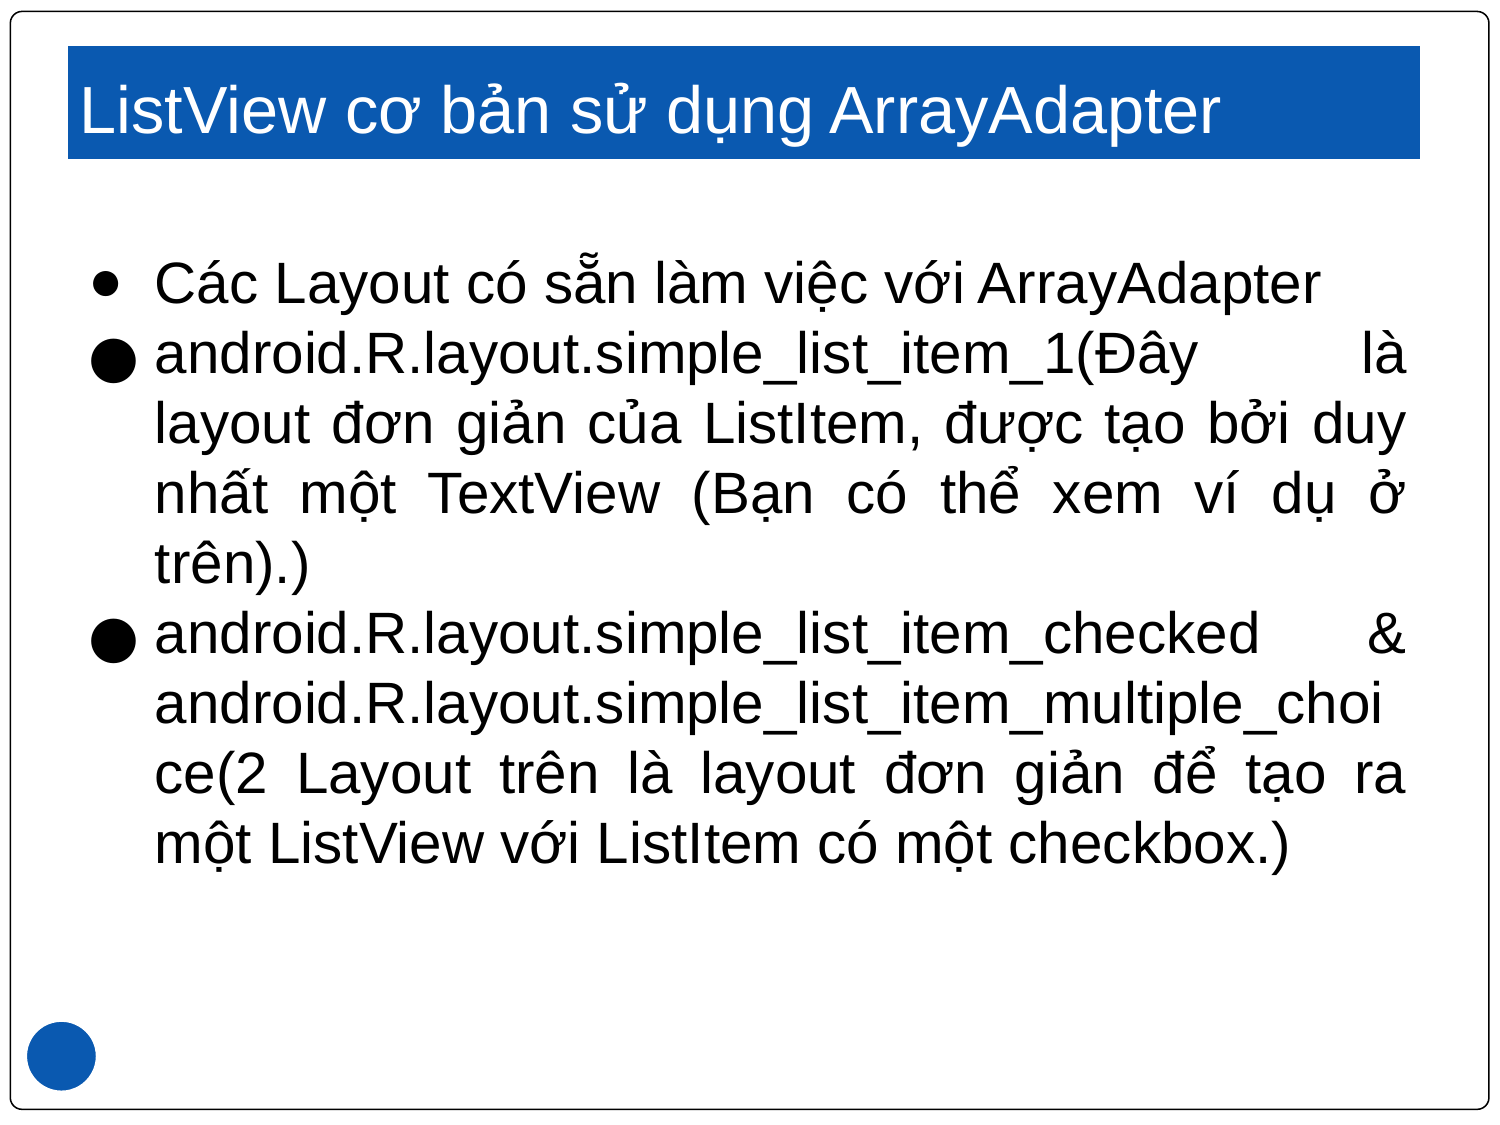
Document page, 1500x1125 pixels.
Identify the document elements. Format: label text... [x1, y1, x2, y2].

title ListView cơ bản sử dụng ArrayAdapter [62, 40, 1426, 165]
text_box [23, 1018, 99, 1094]
list Các Layout có sẵn làm việc với ArrayAdapter android.R.layout.simple_list_item_1(Đây là layout đơn giản của ListItem, được tạo bởi duy nhất một TextView (Bạn có thể xem ví dụ ở trên).) android.R.layout.simple_list_item_checked & android.R.layout.simple_list_item_multiple_choice(2 Layout trên là layout đơn giản để tạo ra một ListView với ListItem có một checkbox.) [64, 237, 1424, 1075]
